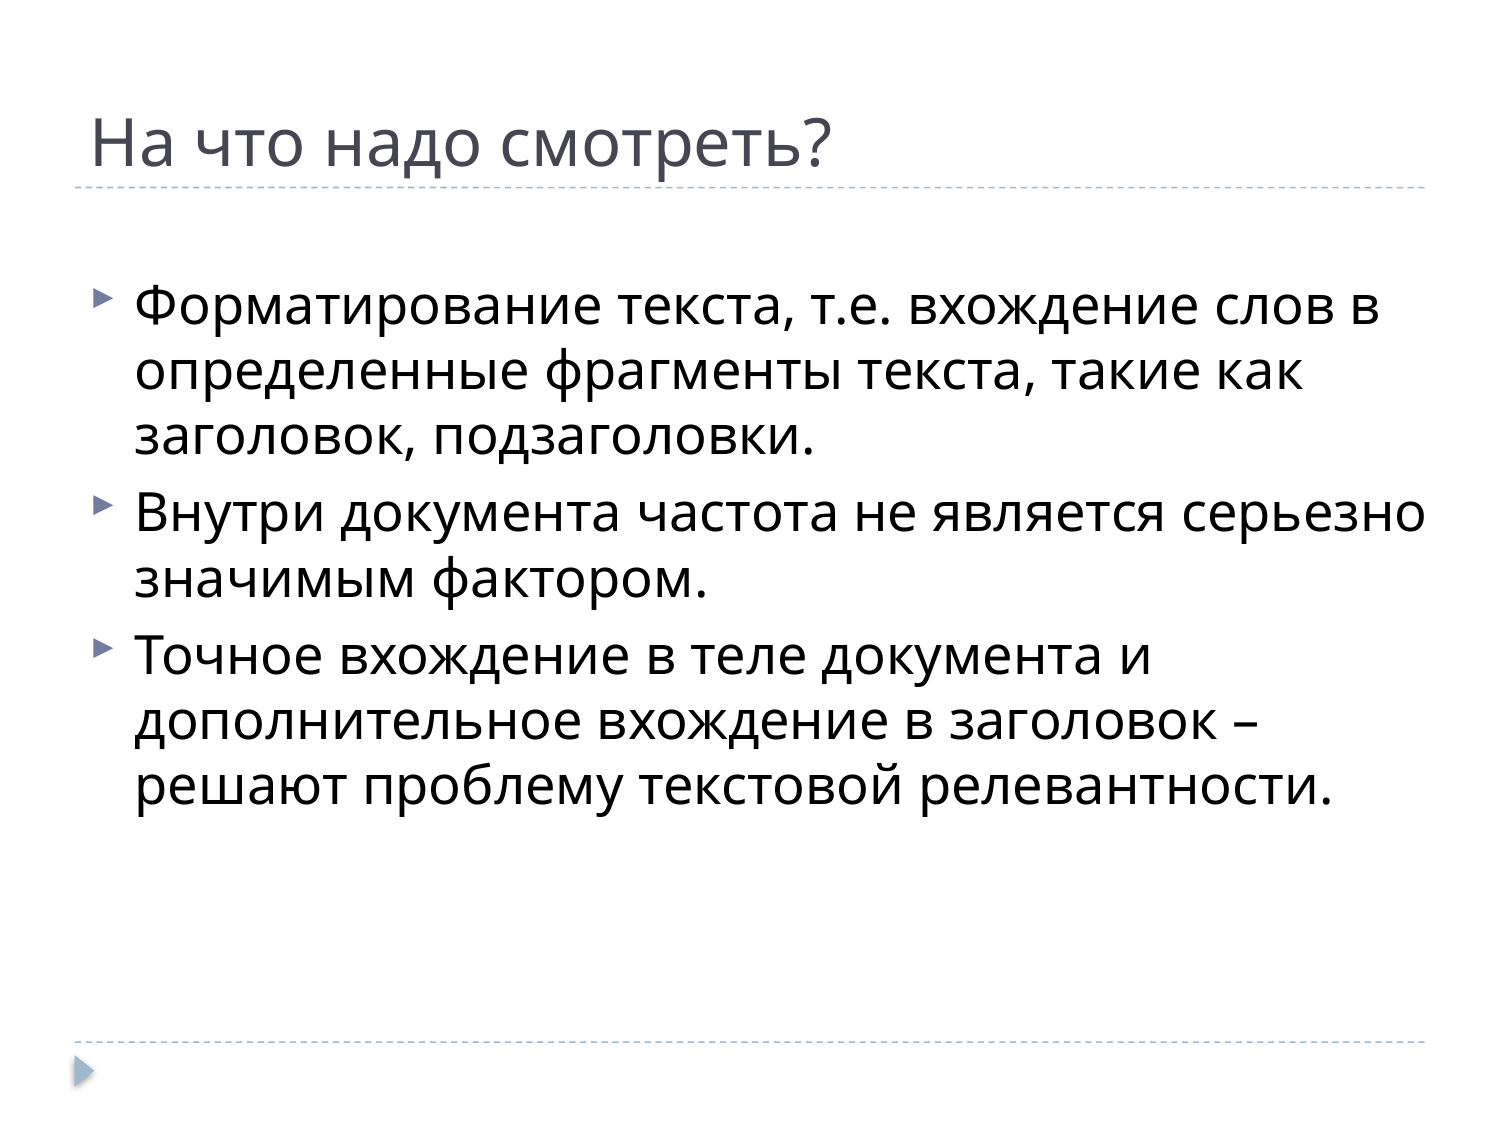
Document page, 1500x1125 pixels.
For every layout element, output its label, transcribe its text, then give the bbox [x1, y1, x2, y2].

title На что надо смотреть? [75, 24, 1425, 188]
list Форматирование текста, т.е. вхождение слов в определенные фрагменты текста, такие как заголовок, подзаголовки. Внутри документа частота не является серьезно значимым фактором. Точное вхождение в теле документа и дополнительное вхождение в заголовок – решают проблему текстовой релевантности. [75, 262, 1454, 1005]
